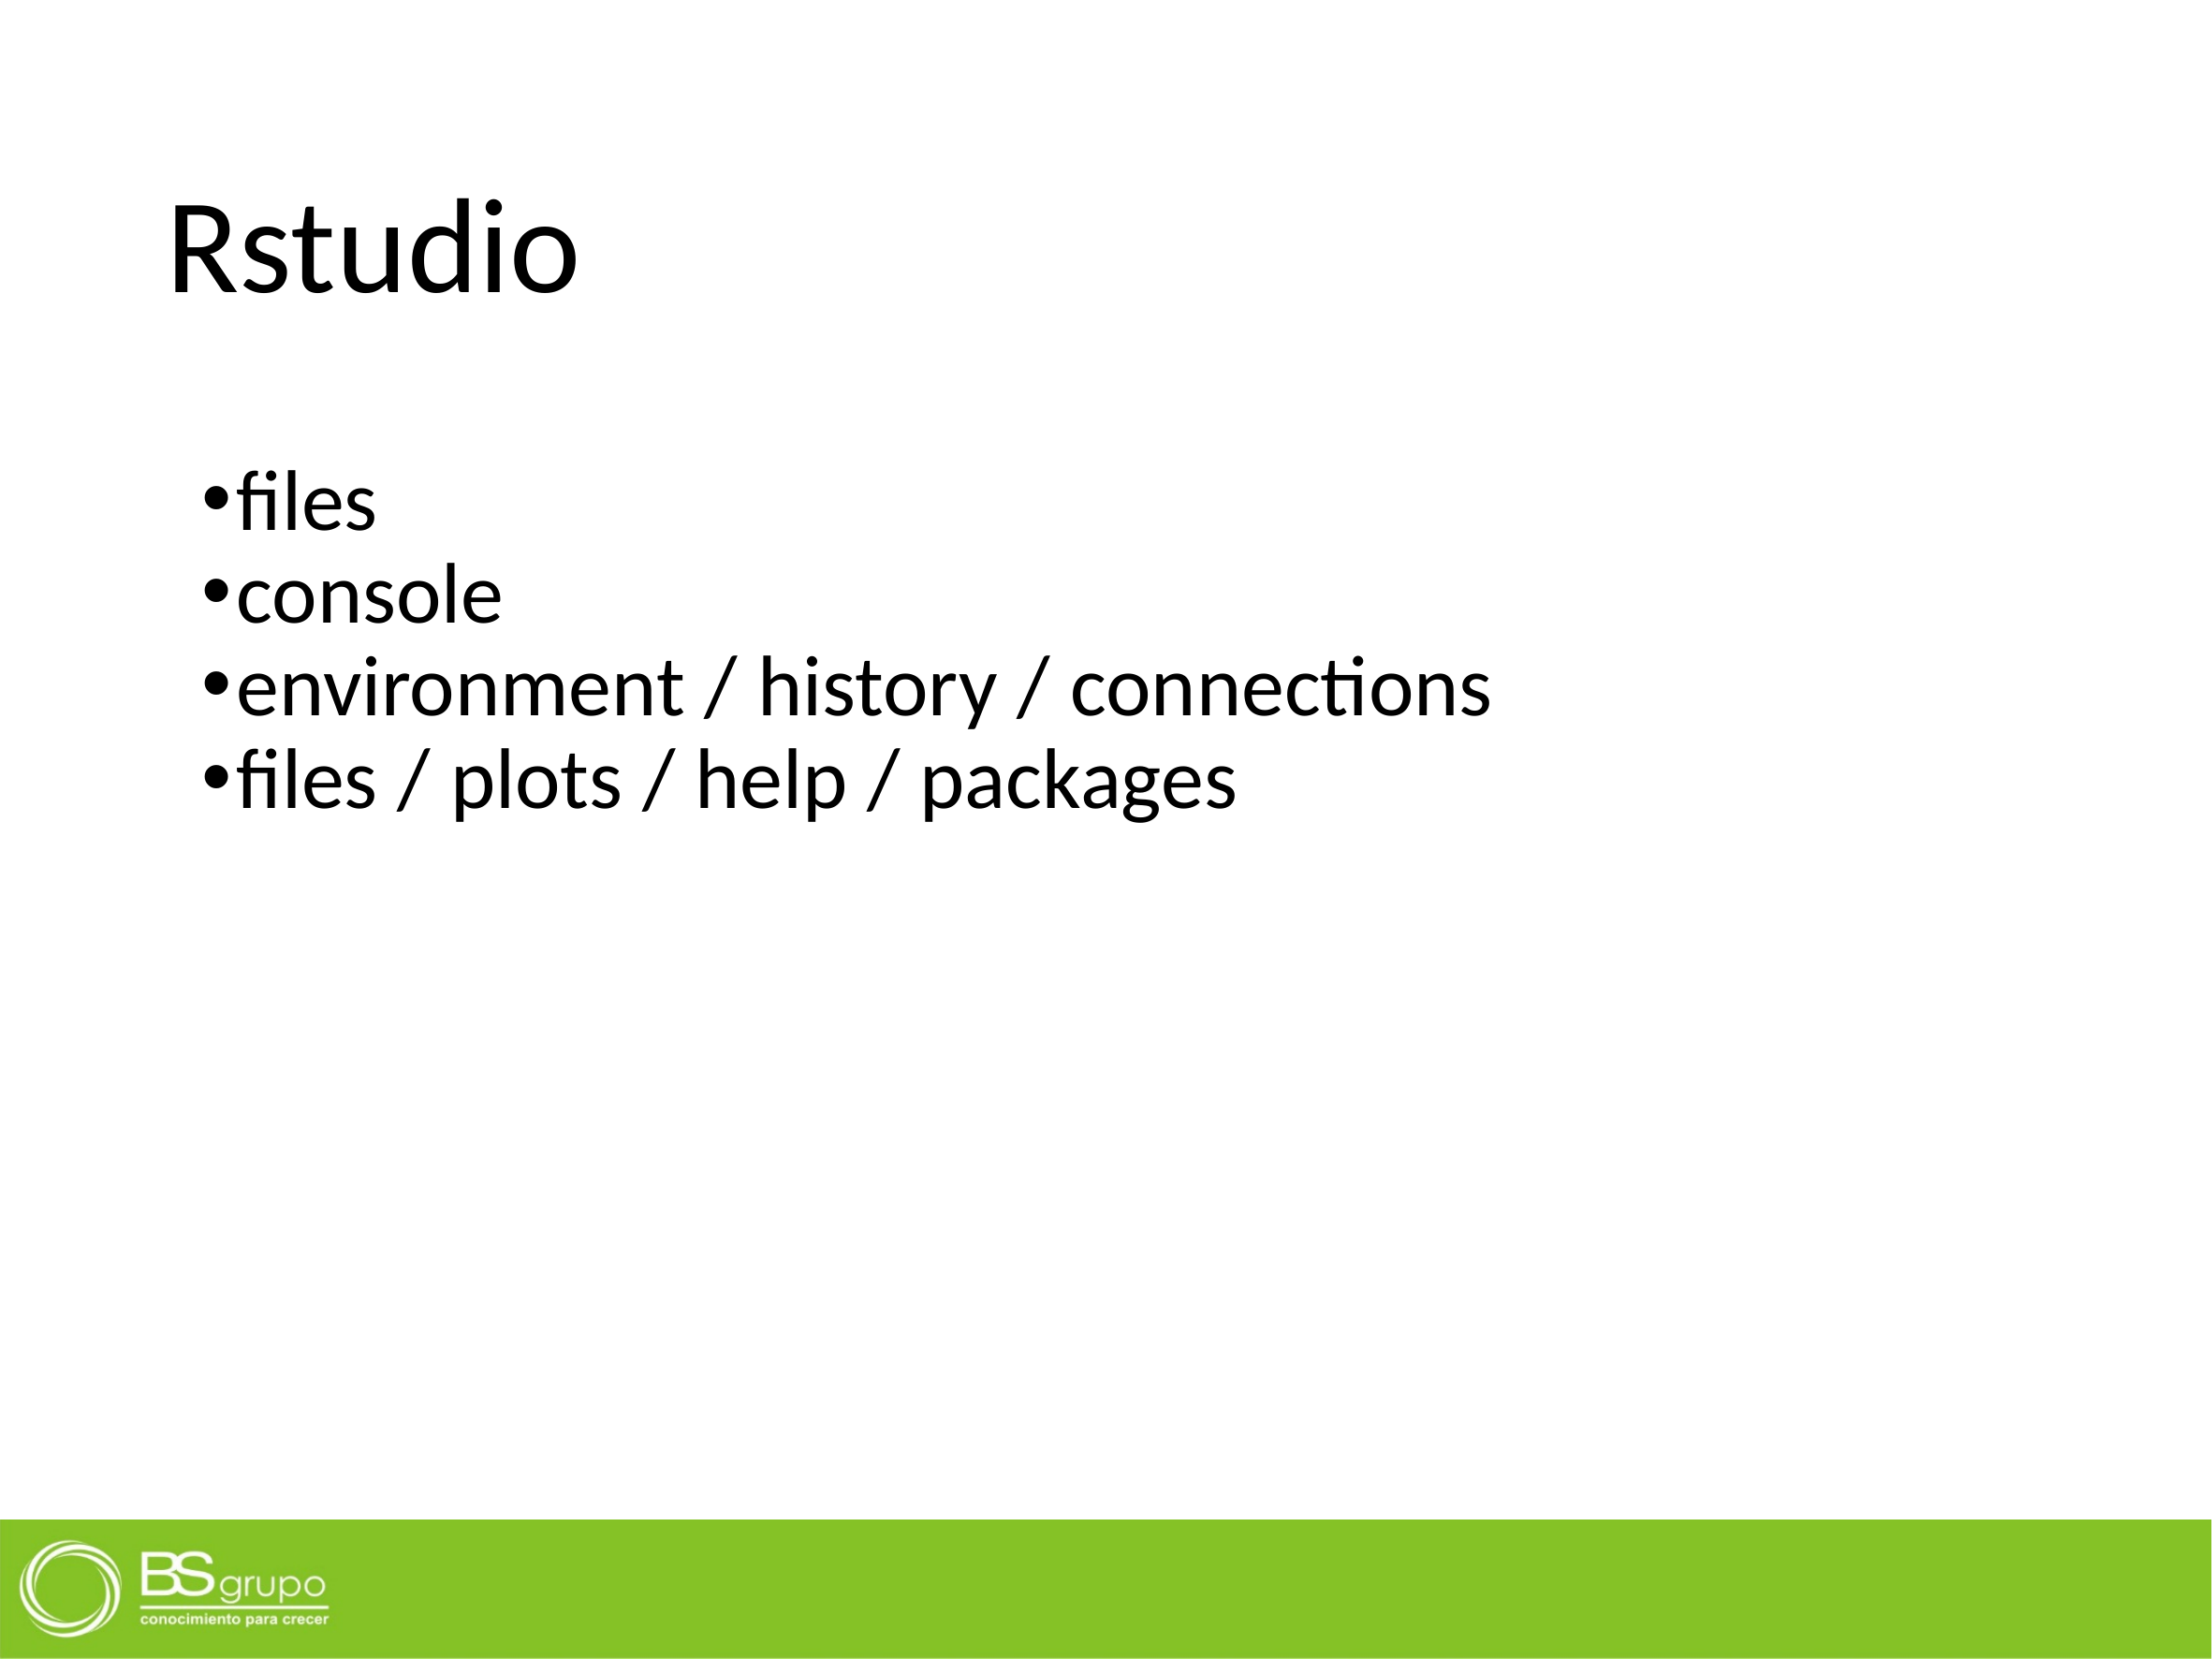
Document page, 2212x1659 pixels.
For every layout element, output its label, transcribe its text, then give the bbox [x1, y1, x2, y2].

list files console environment / history / connections files / plots / help / packages [152, 441, 2059, 1494]
title Rstudio [152, 88, 2059, 409]
picture [0, 1520, 2212, 1659]
